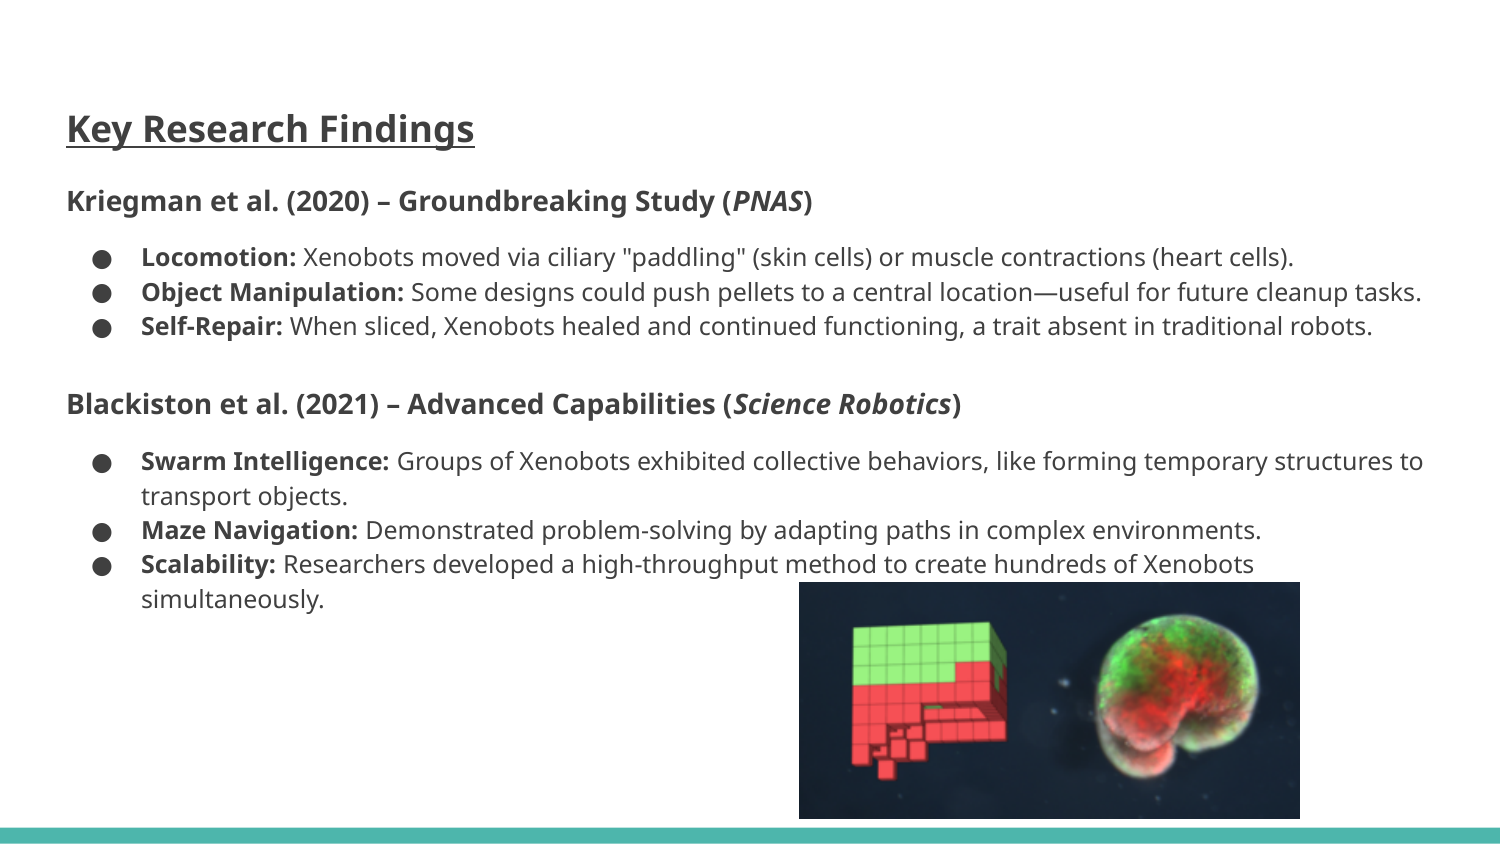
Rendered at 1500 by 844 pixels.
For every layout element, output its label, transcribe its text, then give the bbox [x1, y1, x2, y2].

picture [799, 582, 1301, 820]
title Key Research Findings [51, 68, 1449, 151]
list Kriegman et al. (2020) – Groundbreaking Study (PNAS) Locomotion: Xenobots moved via ciliary "paddling" (skin cells) or muscle contractions (heart cells). Object Manipulation: Some designs could push pellets to a central location—useful for future cleanup tasks. Self-Repair: When sliced, Xenobots healed and continued functioning, a trait absent in traditional robots. Blackiston et al. (2021) – Advanced Capabilities (Science Robotics) Swarm Intelligence: Groups of Xenobots exhibited collective behaviors, like forming temporary structures to transport objects. Maze Navigation: Demonstrated problem-solving by adapting paths in complex environments. Scalability: Researchers developed a high-throughput method to create hundreds of Xenobots simultaneously. [51, 151, 1449, 693]
